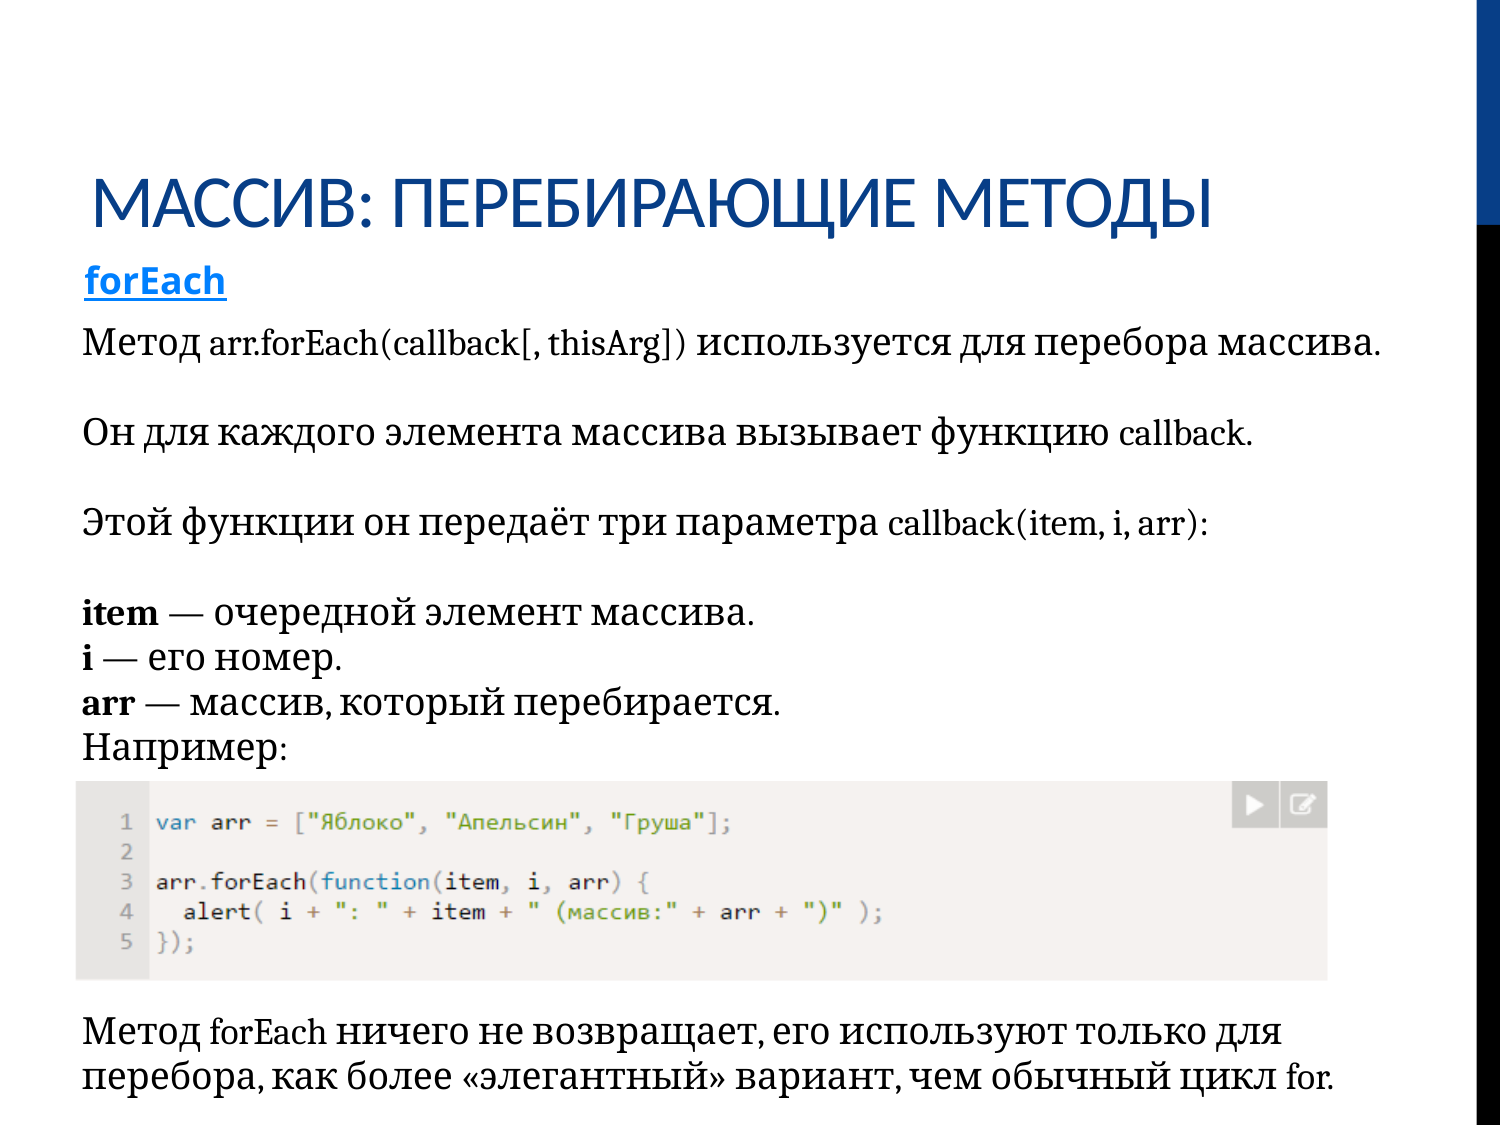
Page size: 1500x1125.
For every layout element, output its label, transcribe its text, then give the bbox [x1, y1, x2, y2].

title Массив: перебирающие методы [75, 25, 1388, 250]
text_box Метод arr.forEach(callback[, thisArg]) используется для перебора массива. Он для каждого элемента массива вызывает функцию callback. Этой функции он передаёт три параметра callback(item, i, arr): item — очередной элемент массива. i — его номер. arr — массив, который перебирается. Например: [67, 310, 1459, 776]
text_box forEach [69, 249, 242, 310]
text_box Метод forEach ничего не возвращает, его используют только для перебора, как более «элегантный» вариант, чем обычный цикл for. [67, 999, 1459, 1105]
picture [73, 781, 1334, 985]
